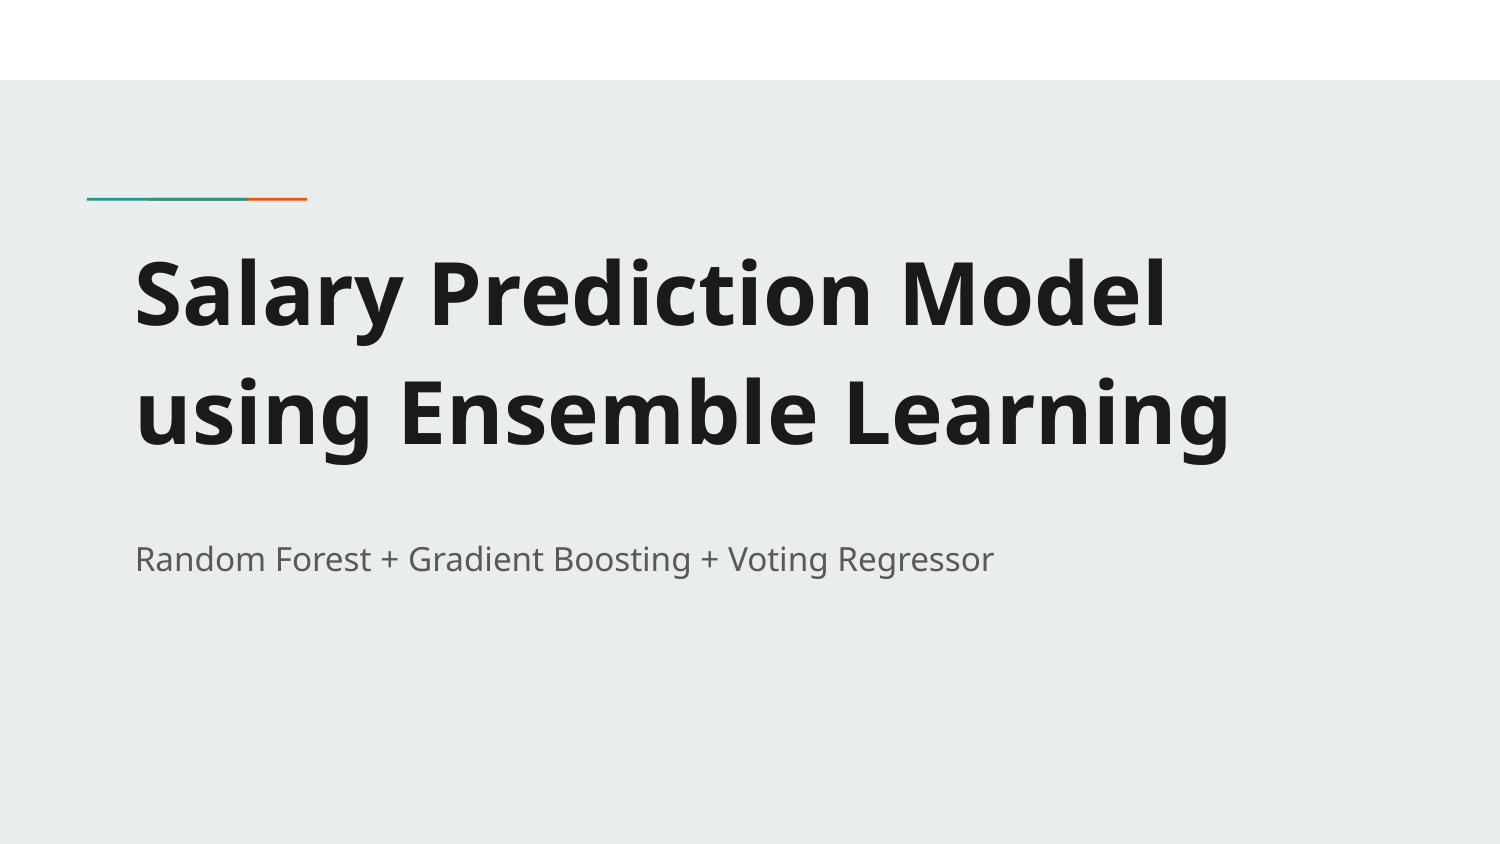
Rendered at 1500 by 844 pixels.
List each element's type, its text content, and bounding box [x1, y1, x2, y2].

title Salary Prediction Model using Ensemble Learning [119, 216, 1381, 490]
subtitle Random Forest + Gradient Boosting + Voting Regressor [119, 520, 1381, 610]
